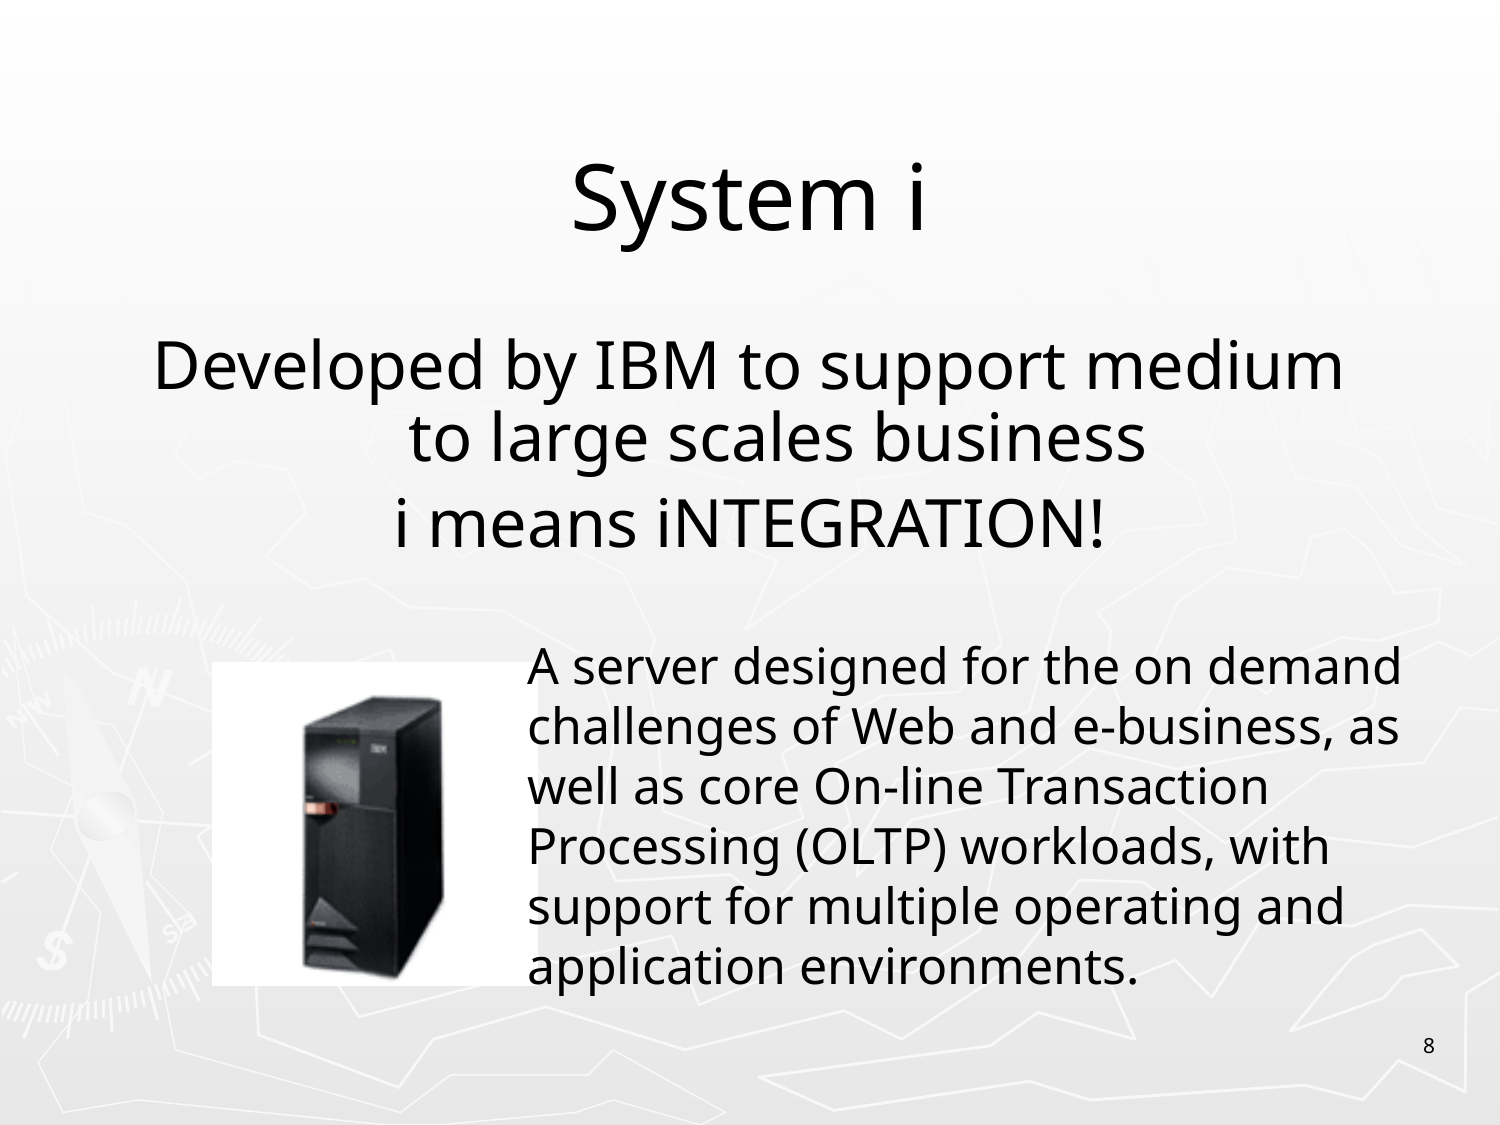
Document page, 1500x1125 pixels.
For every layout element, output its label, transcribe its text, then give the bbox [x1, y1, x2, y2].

text_box A server designed for the on demand challenges of Web and e-business, as well as core On-line Transaction Processing (OLTP) workloads, with support for multiple operating and application environments. [512, 627, 1476, 1123]
text_box System i [112, 99, 1388, 288]
slide_number 8 [1074, 1025, 1450, 1100]
picture [212, 662, 538, 986]
text_box Developed by IBM to support medium to large scales business i means iNTEGRATION! [112, 324, 1388, 538]
